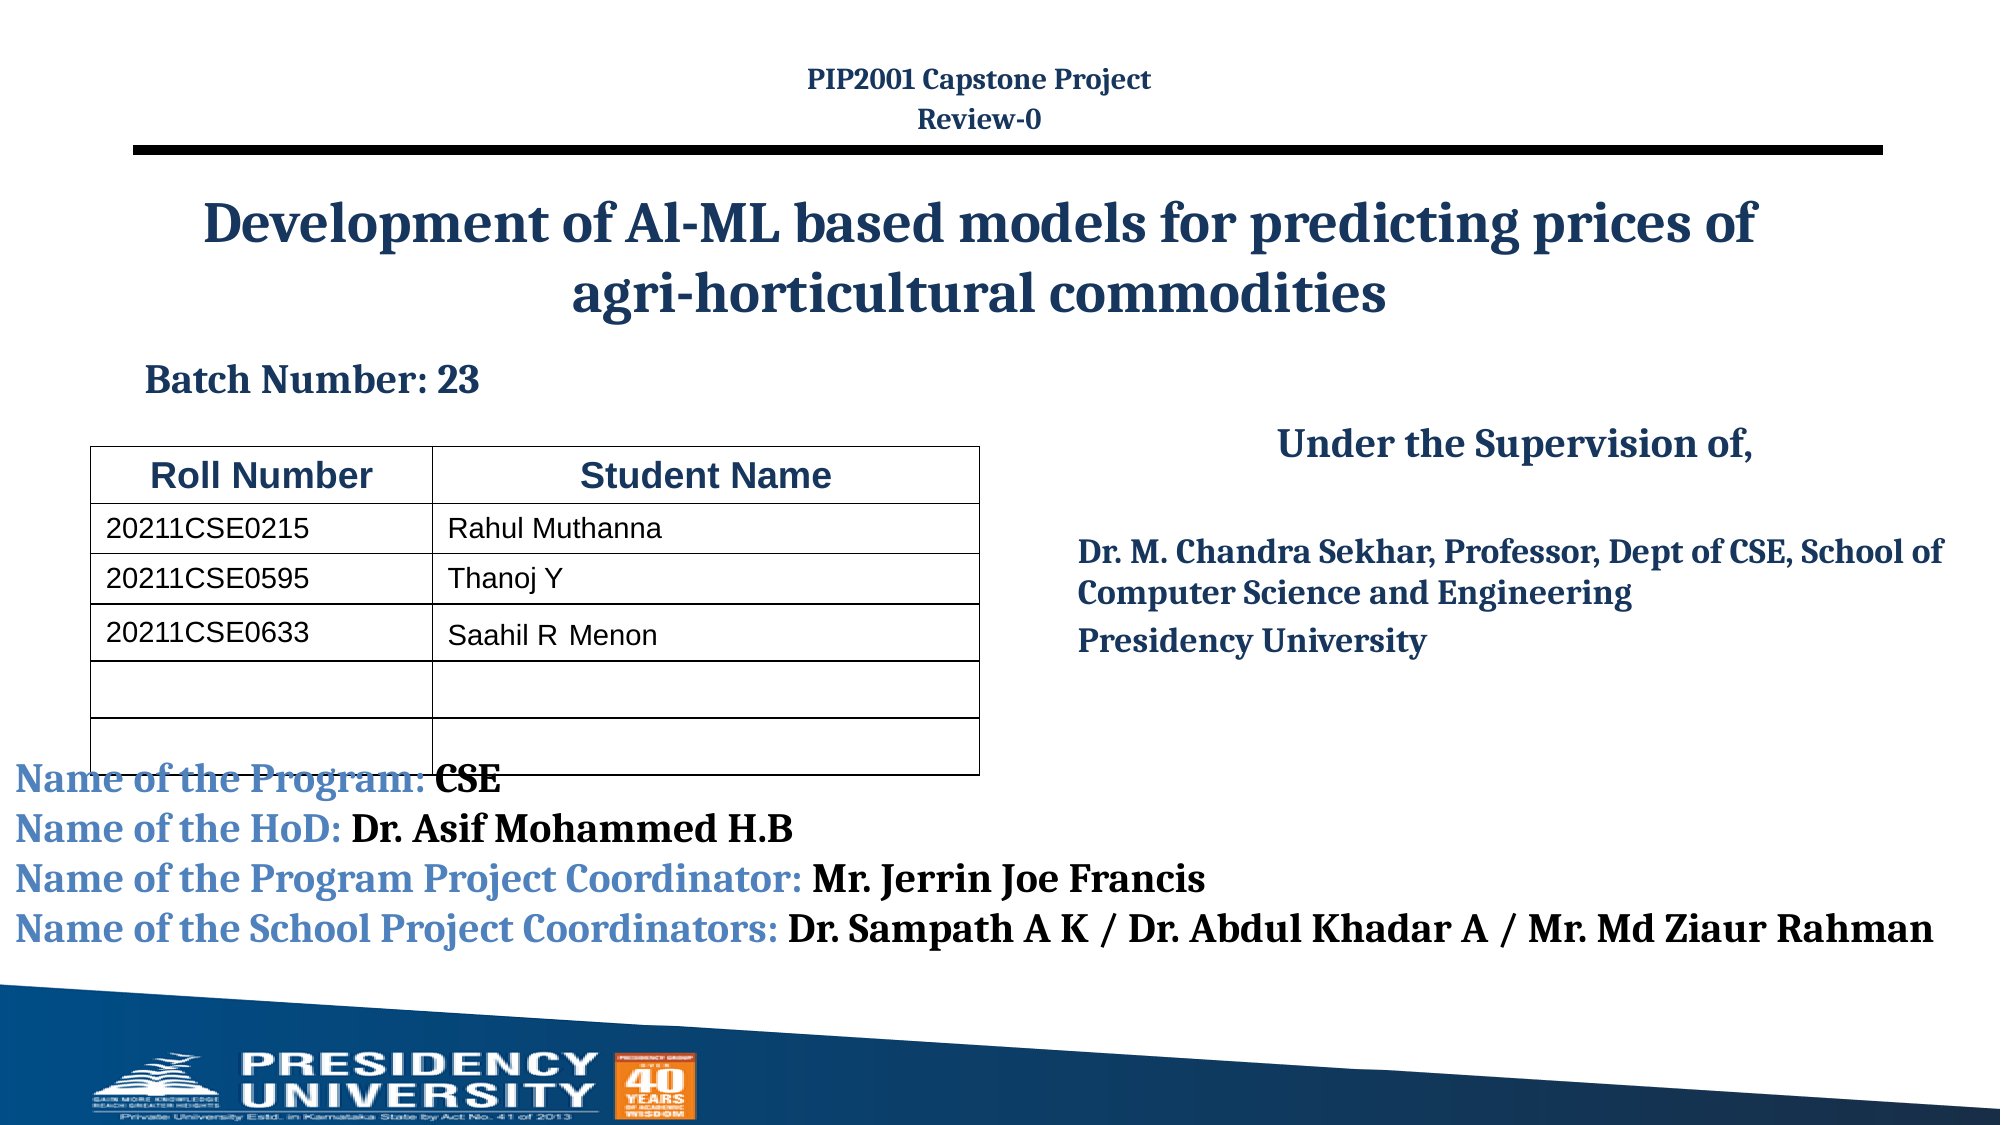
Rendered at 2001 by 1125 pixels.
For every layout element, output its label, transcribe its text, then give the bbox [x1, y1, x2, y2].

subtitle Batch Number: 23 [129, 344, 781, 436]
table_cell 20211CSE0633 [91, 605, 432, 660]
table_cell [433, 719, 979, 743]
table_cell [91, 719, 432, 743]
text_box Name of the Program: CSE Name of the HoD: Dr. Asif Mohammed H.B Name of the Program Project Coordinator: Mr. Jerrin Joe Francis Name of the School Project Coordinators: Dr. Sampath A K / Dr. Abdul Khadar A / Mr. Md Ziaur Rahman [0, 743, 2000, 1000]
table_cell [433, 662, 979, 717]
table_cell [91, 662, 432, 717]
table_cell 20211CSE0215 [91, 504, 432, 553]
picture [0, 1000, 2000, 1125]
title Development of Al-ML based models for predicting prices of agri-horticultural commodities [129, 175, 1830, 334]
table_header Student Name [433, 447, 979, 503]
table_header Roll Number [91, 447, 432, 503]
table_cell 20211CSE0595 [91, 554, 432, 603]
table_cell Saahil R Menon [433, 605, 979, 660]
text_box Under the Supervision of, Dr. M. Chandra Sekhar, Professor, Dept of CSE, School of Computer Science and Engineering Presidency University [1062, 412, 1968, 743]
table_cell Rahul Muthanna [433, 504, 979, 553]
text_box PIP2001 Capstone Project Review-0 [653, 54, 1306, 146]
table_cell Thanoj Y [433, 554, 979, 603]
